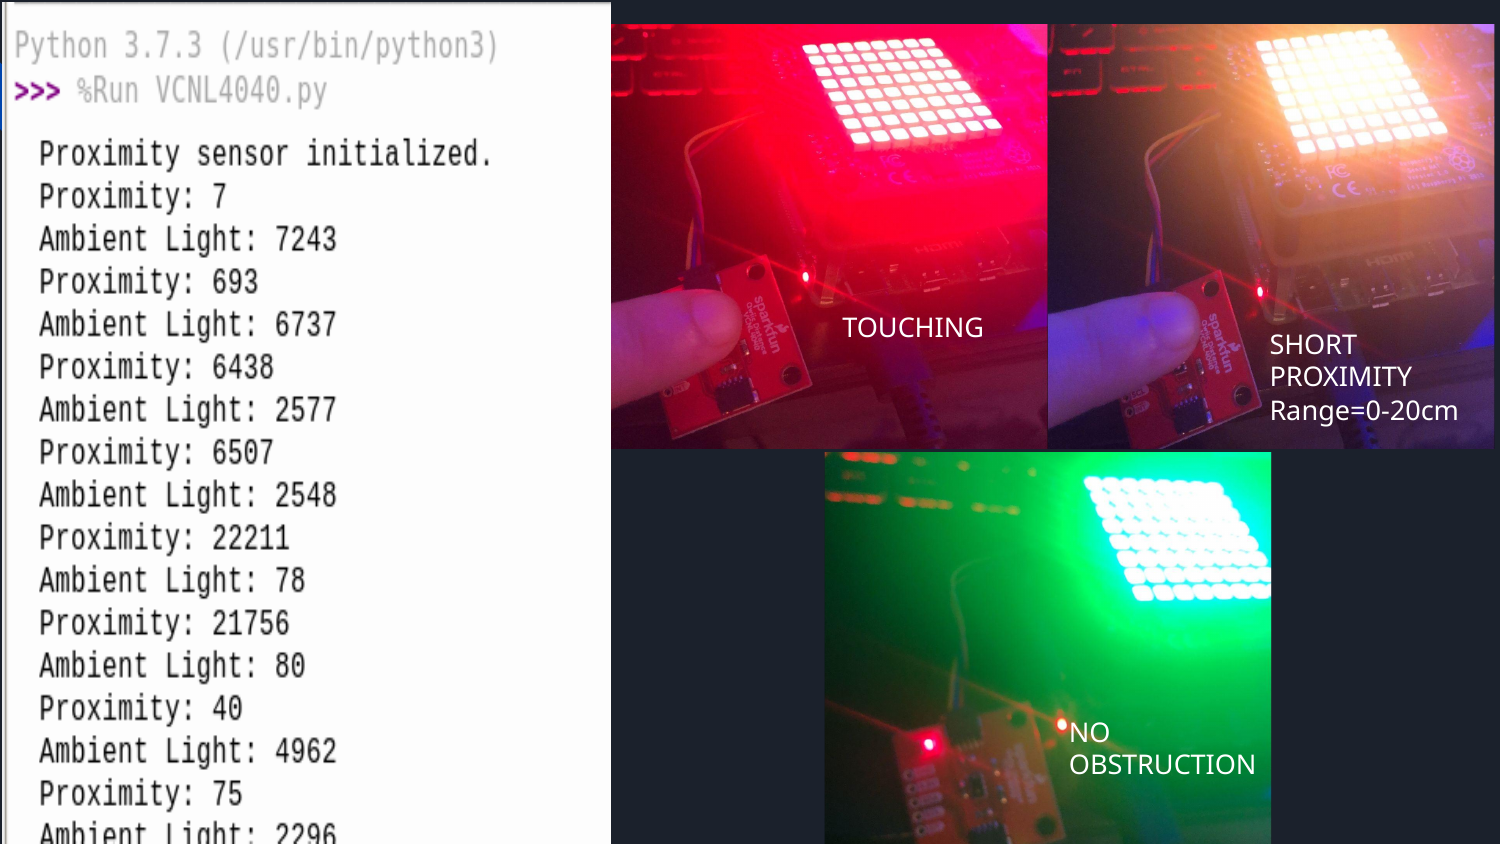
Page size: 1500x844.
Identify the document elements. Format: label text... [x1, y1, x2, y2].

picture [2, 2, 1495, 844]
picture [824, 452, 1272, 844]
text_box NO OBSTRUCTION [1277, 700, 1286, 788]
